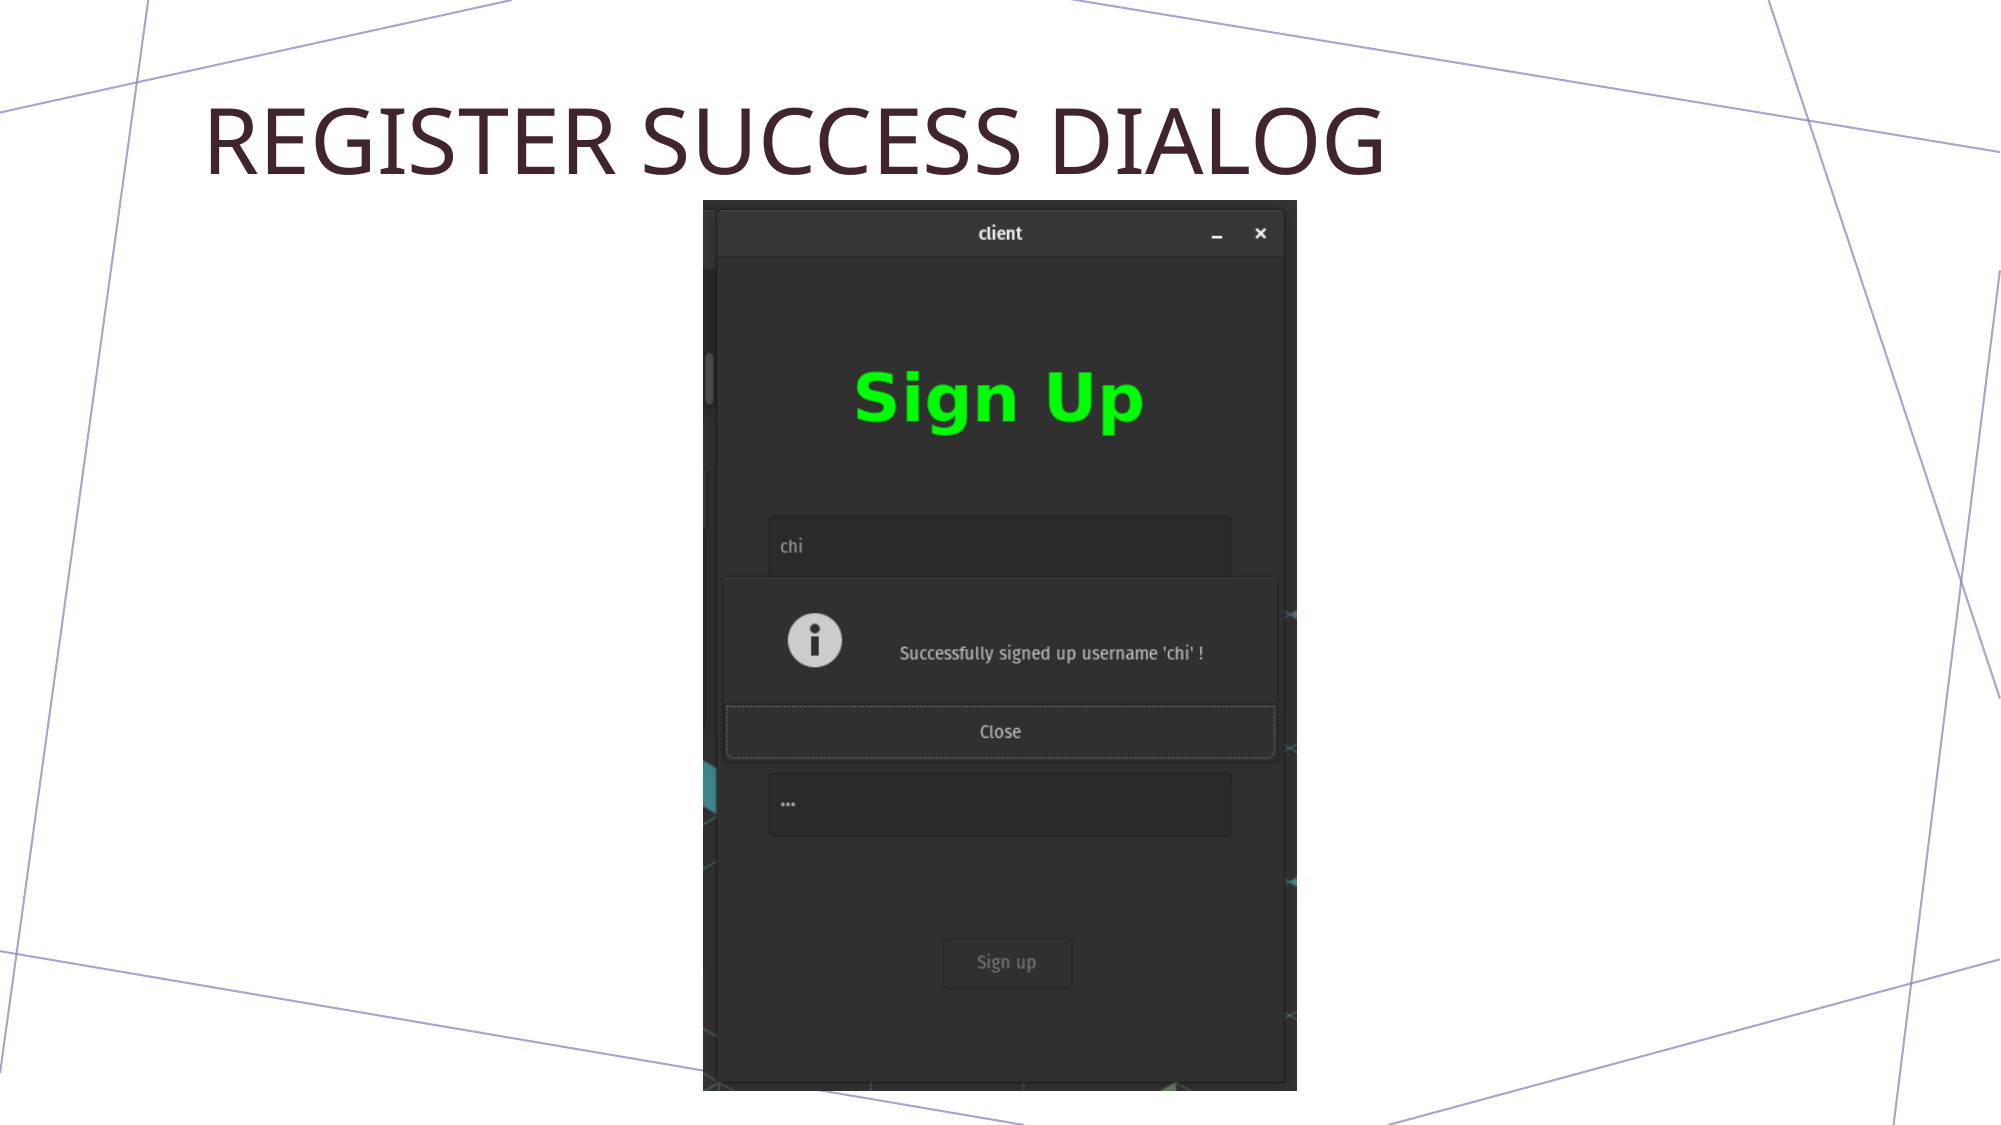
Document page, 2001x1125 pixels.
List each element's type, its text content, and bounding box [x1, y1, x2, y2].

title REGISTER SUCCESS dialog [187, 87, 1813, 315]
picture [703, 200, 1297, 1091]
